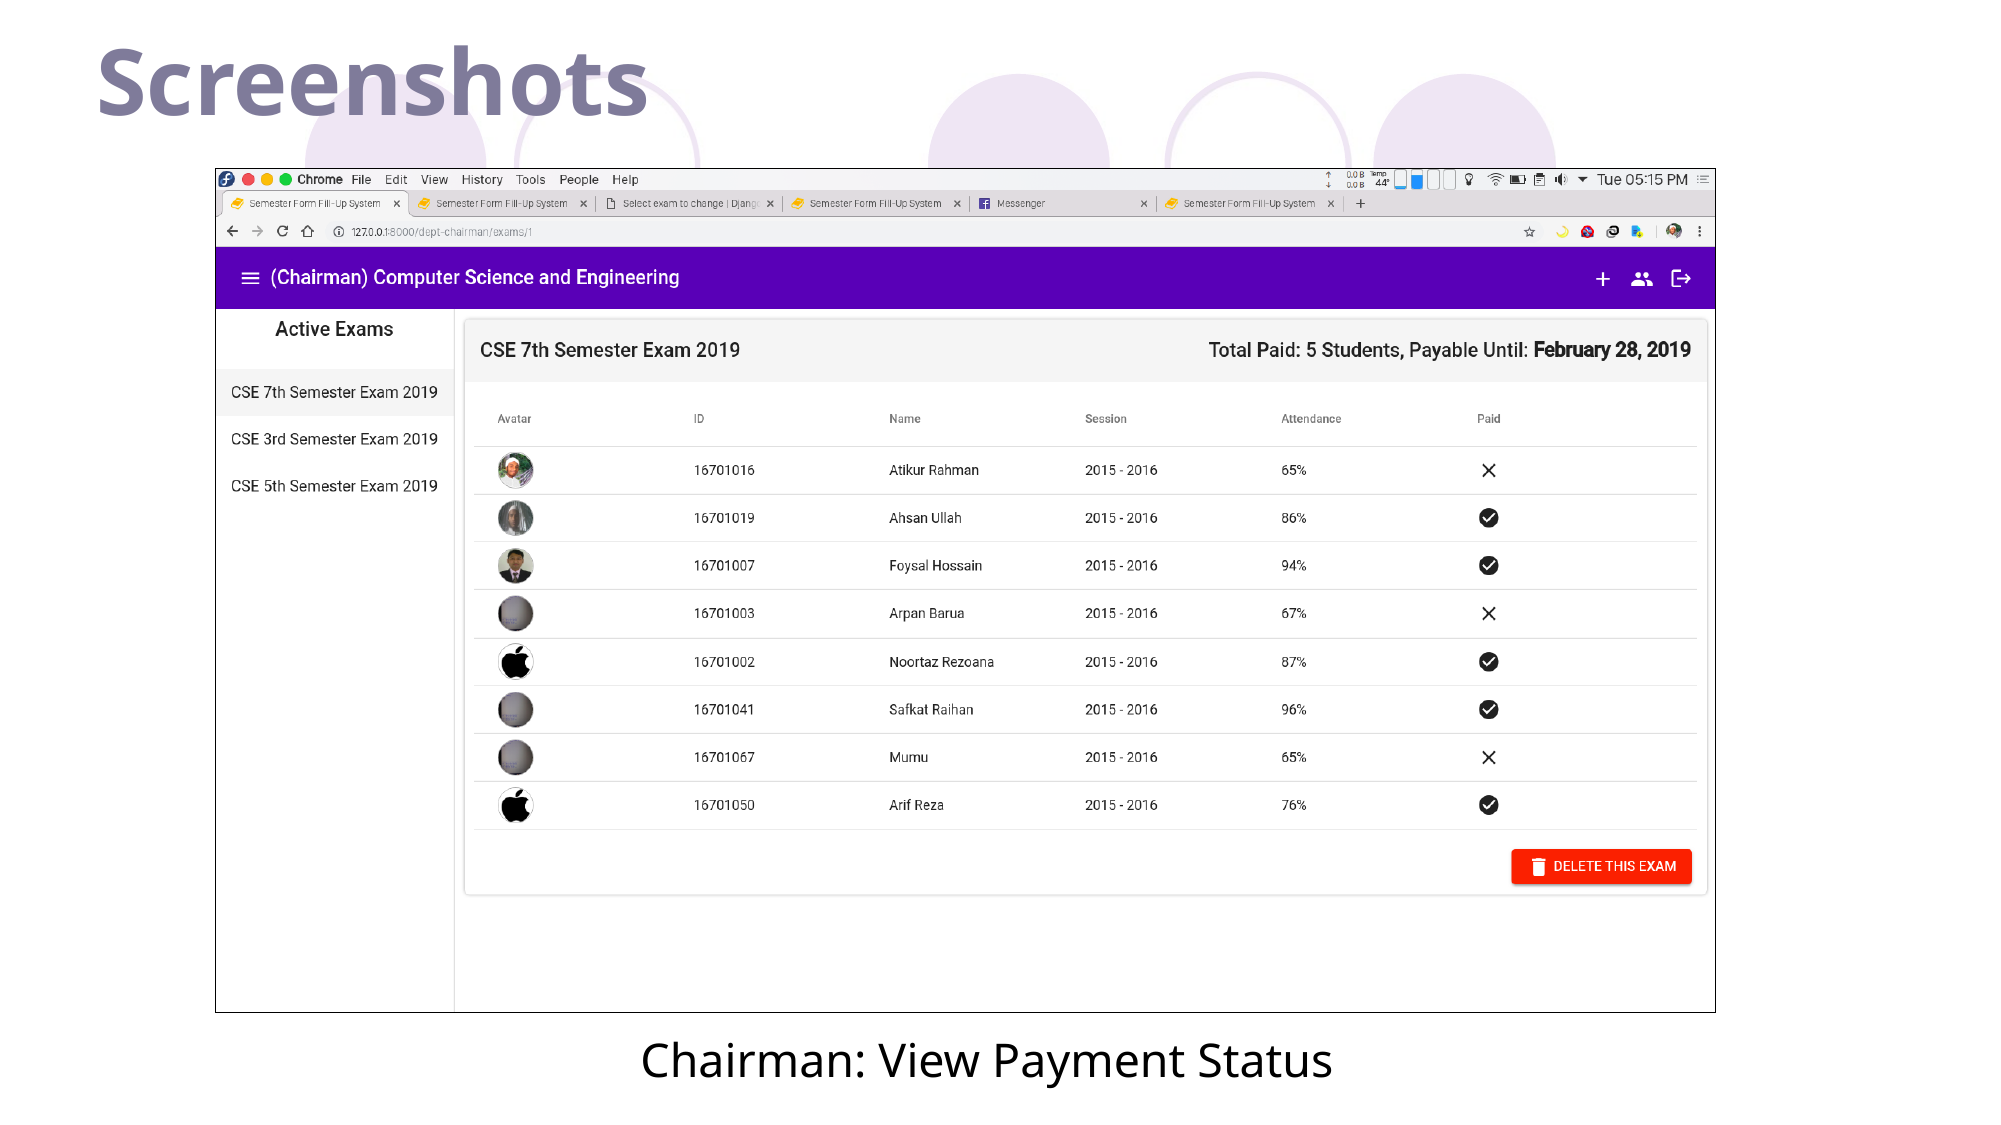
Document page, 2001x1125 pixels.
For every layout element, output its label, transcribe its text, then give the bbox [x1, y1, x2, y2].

list Chairman: View Payment Status [516, 1030, 1458, 1096]
picture [215, 151, 1716, 1013]
title Screenshots [81, 6, 1807, 151]
